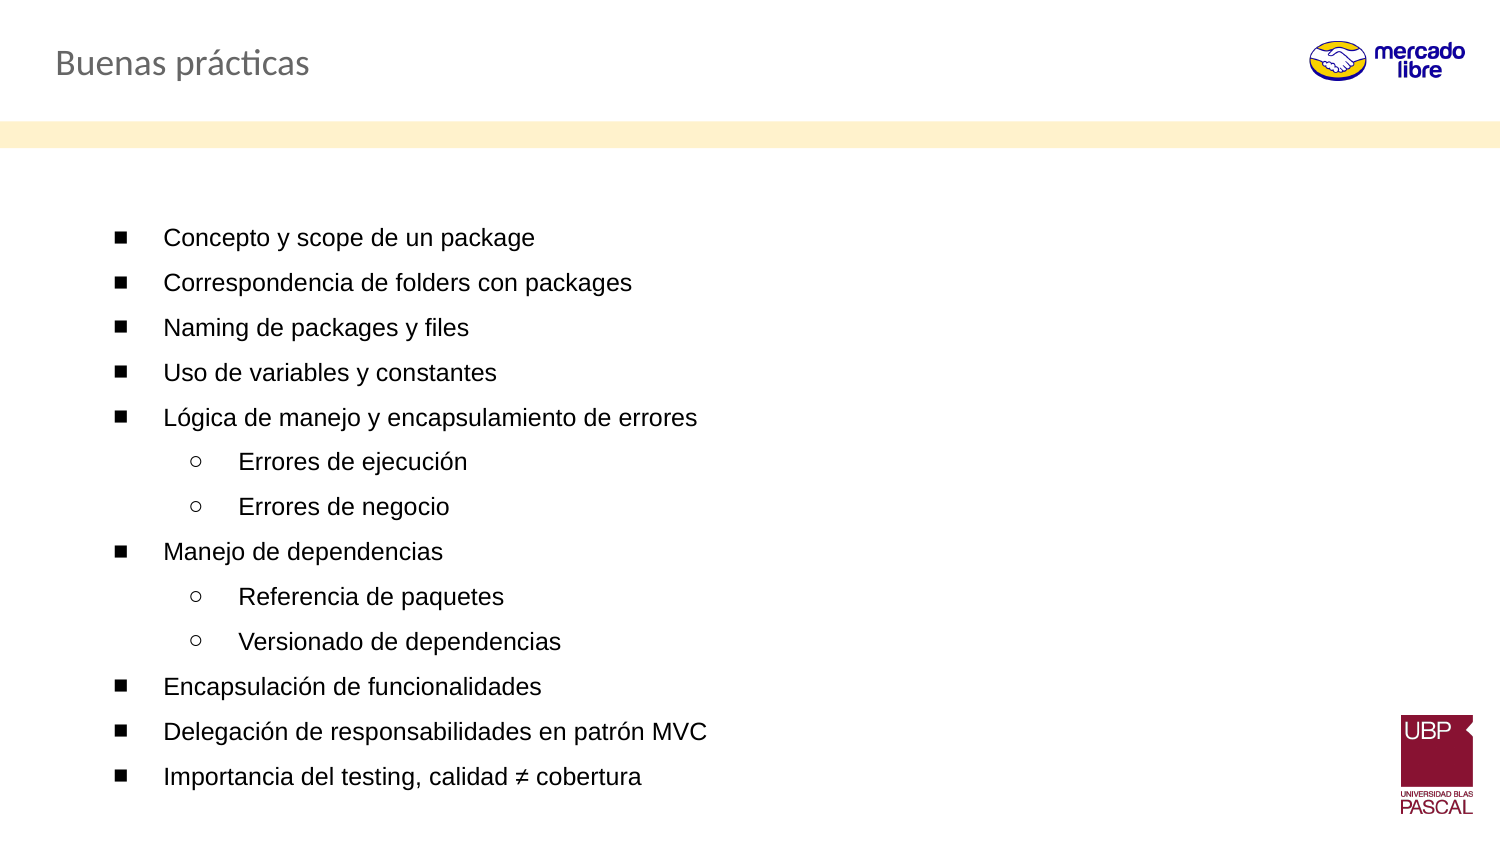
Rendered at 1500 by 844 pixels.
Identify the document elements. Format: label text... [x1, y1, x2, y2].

picture [1300, 11, 1473, 110]
picture [1400, 715, 1473, 814]
text_box Concepto y scope de un package Correspondencia de folders con packages Naming de packages y files Uso de variables y constantes Lógica de manejo y encapsulamiento de errores Errores de ejecución Errores de negocio Manejo de dependencias Referencia de paquetes Versionado de dependencias Encapsulación de funcionalidades Delegación de responsabilidades en patrón MVC Importancia del testing, calidad ≠ cobertura [73, 191, 1407, 809]
text_box Buenas prácticas [40, 0, 1107, 122]
text_box [0, 121, 1500, 149]
